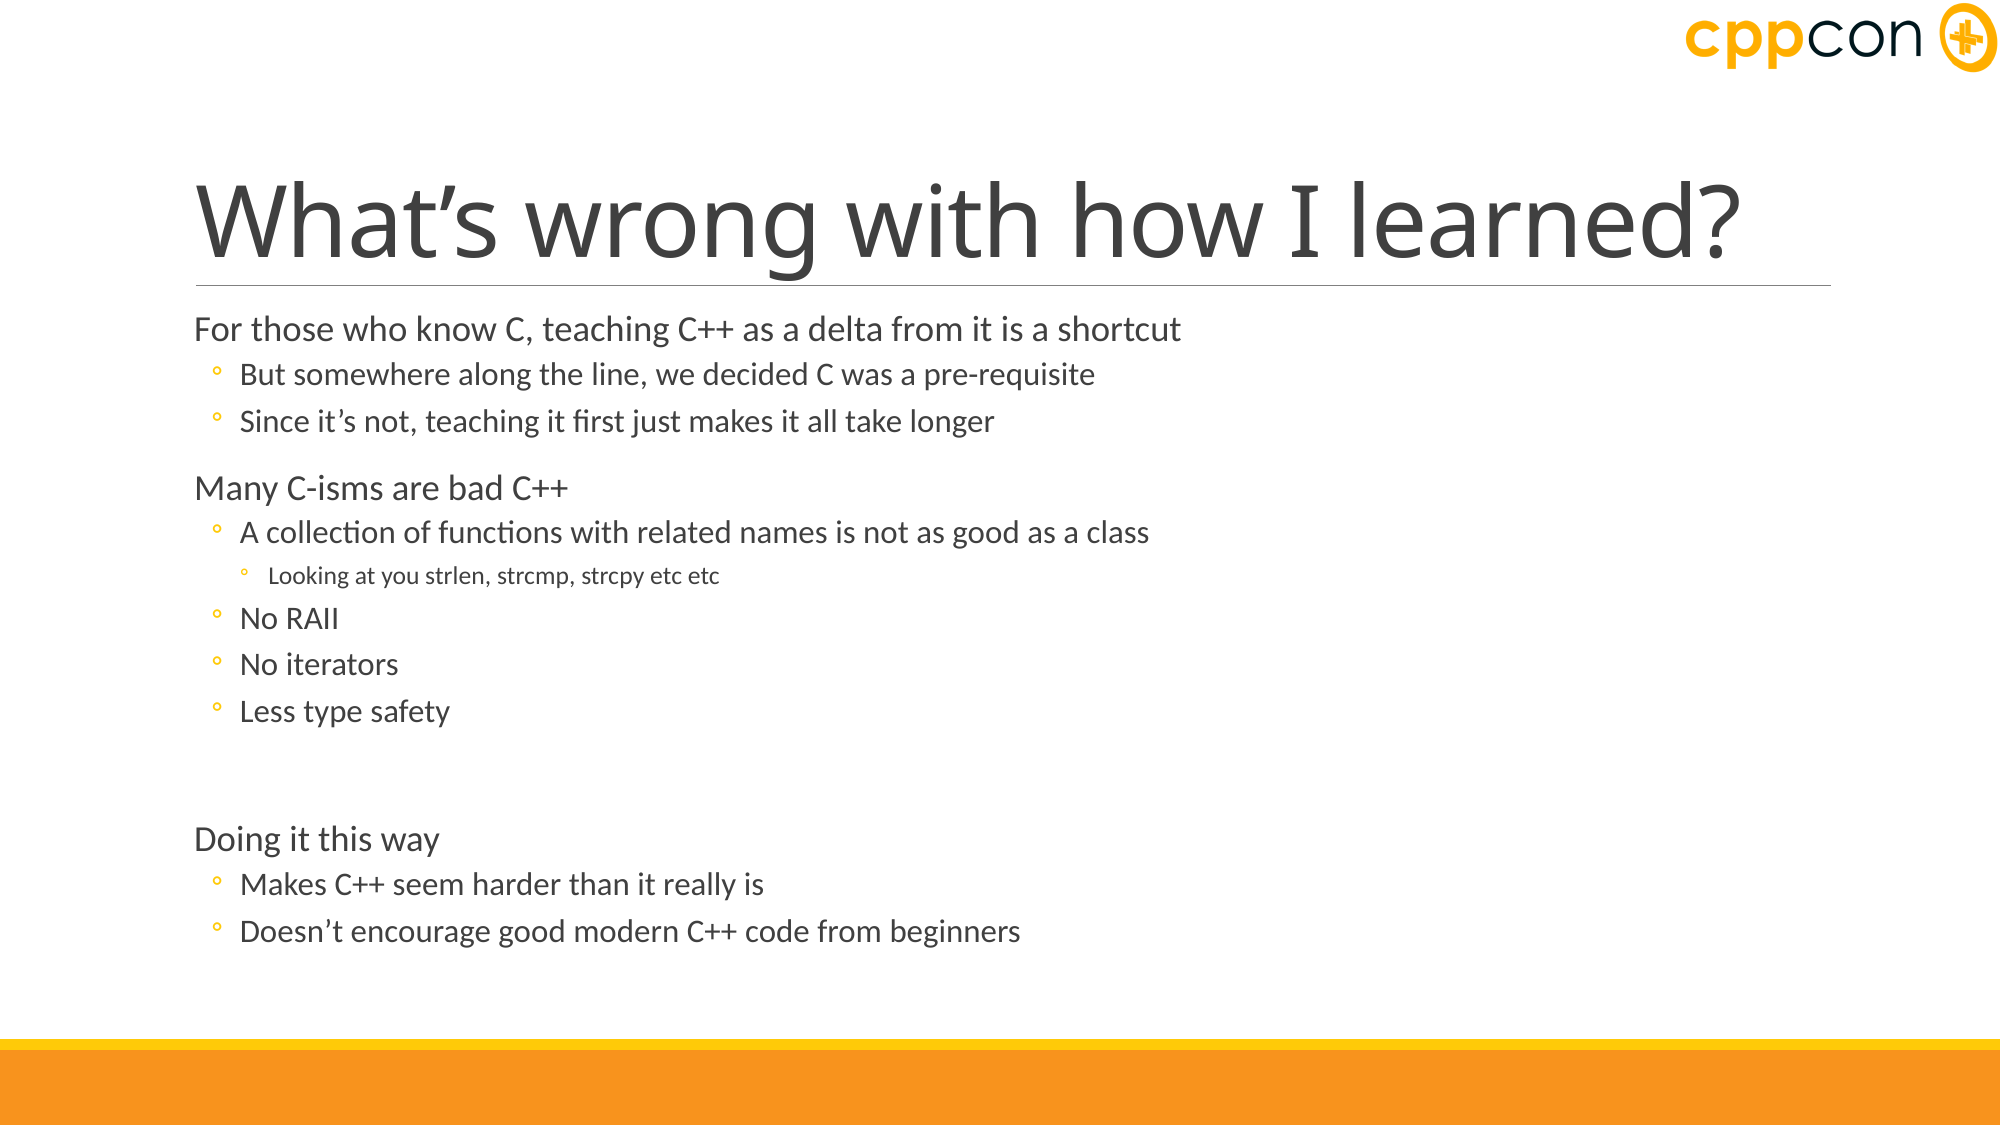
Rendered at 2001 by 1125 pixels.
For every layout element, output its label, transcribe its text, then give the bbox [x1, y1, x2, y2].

list For those who know C, teaching C++ as a delta from it is a shortcut But somewhere along the line, we decided C was a pre-requisite Since it’s not, teaching it first just makes it all take longer Many C-isms are bad C++ A collection of functions with related names is not as good as a class Looking at you strlen, strcmp, strcpy etc etc No RAII No iterators Less type safety Doing it this way Makes C++ seem harder than it really is Doesn’t encourage good modern C++ code from beginners [180, 302, 1830, 963]
picture [1670, 0, 2000, 83]
title What’s wrong with how I learned? [180, 47, 1830, 285]
